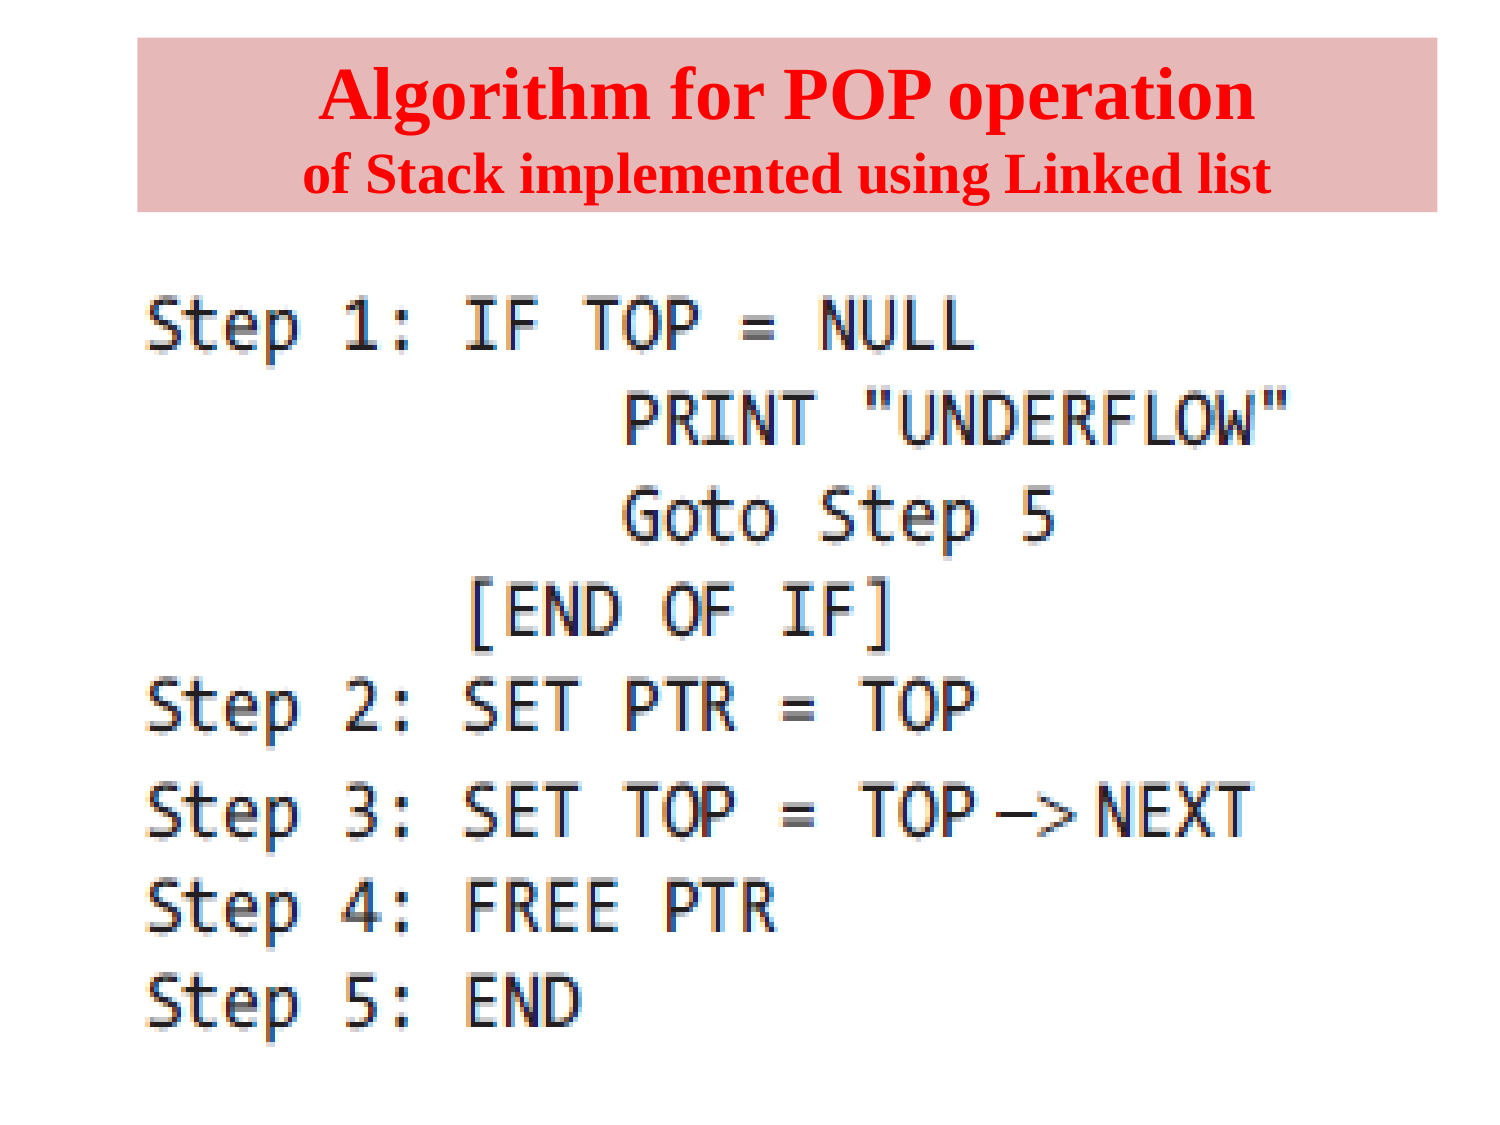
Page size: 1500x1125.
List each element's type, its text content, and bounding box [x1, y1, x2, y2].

picture [137, 260, 1301, 1063]
text_box Algorithm for POP operation of Stack implemented using Linked list [137, 37, 1438, 213]
